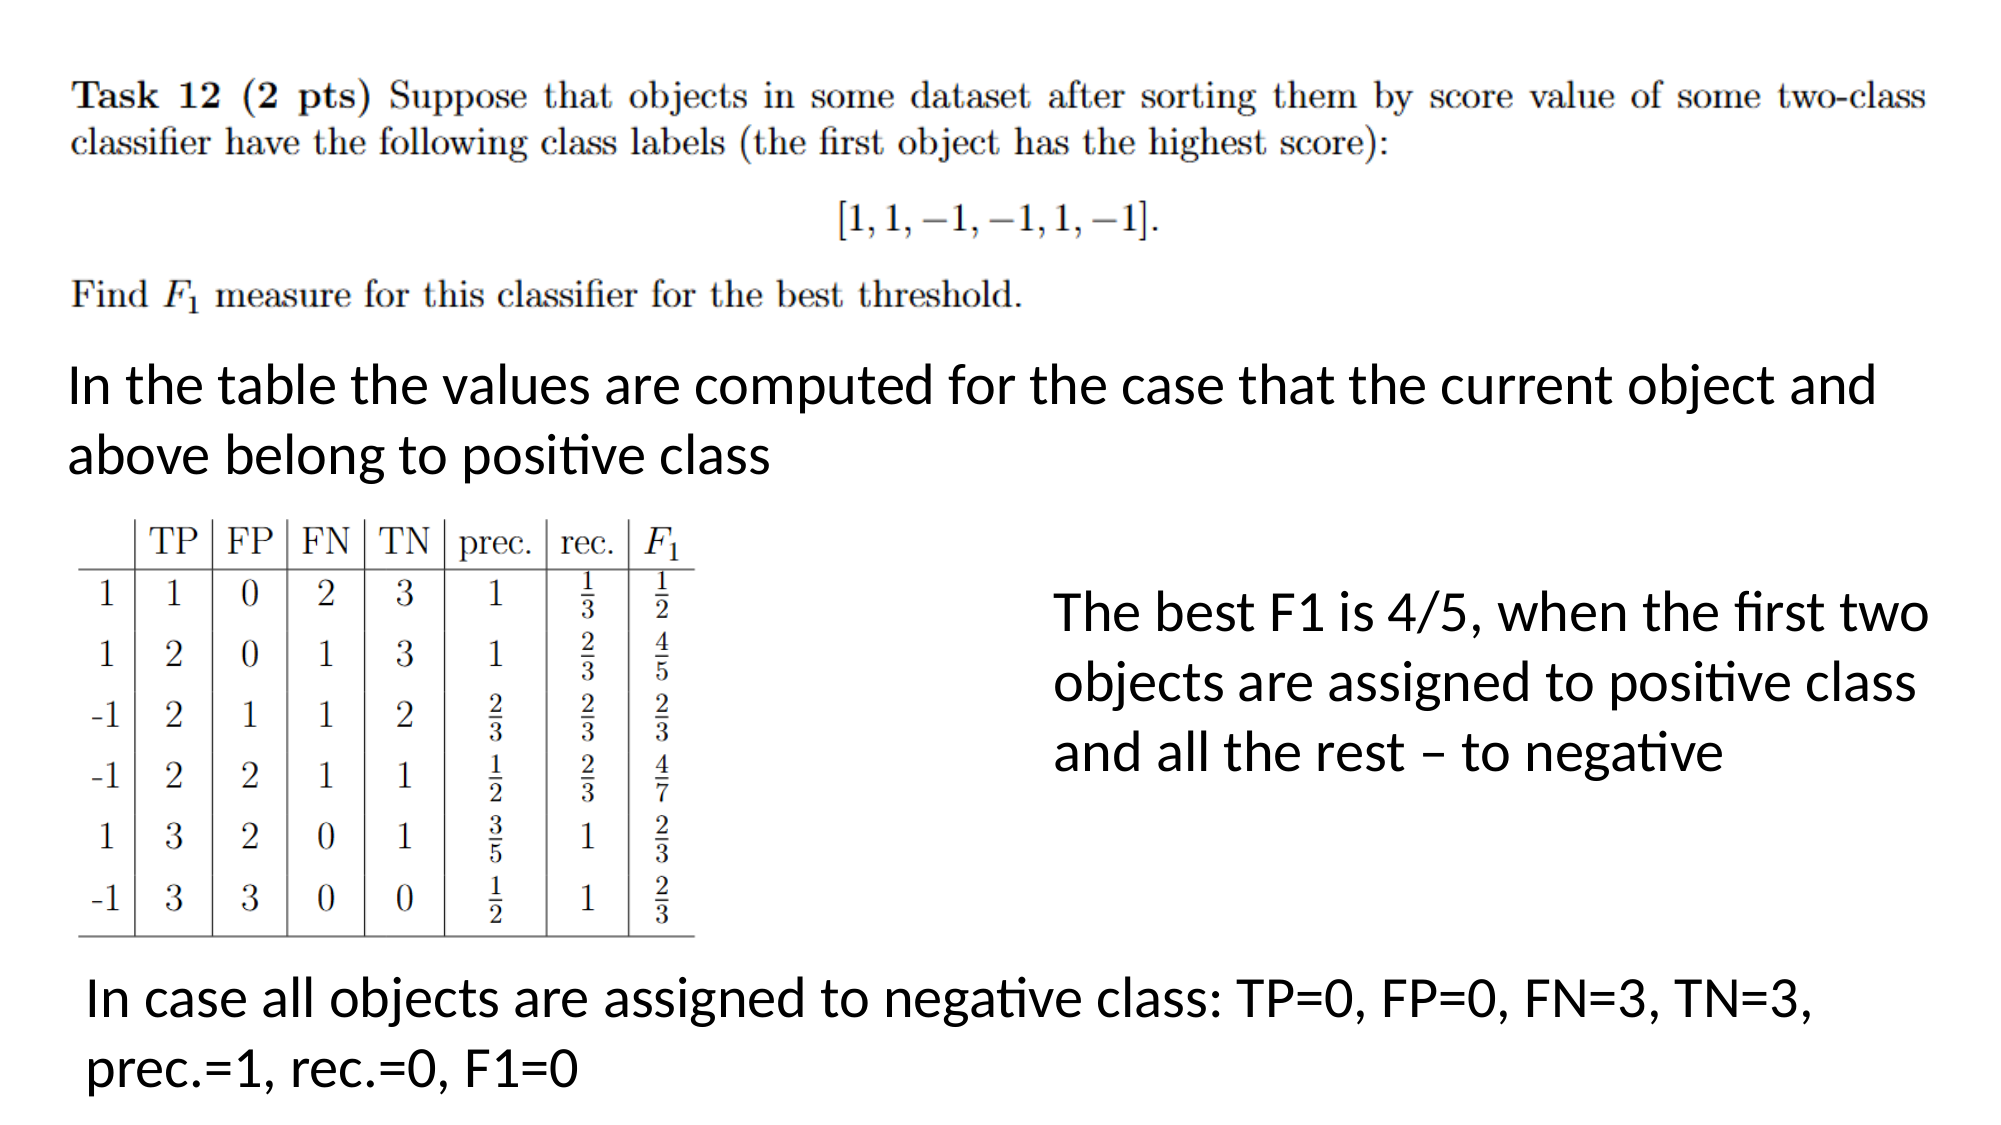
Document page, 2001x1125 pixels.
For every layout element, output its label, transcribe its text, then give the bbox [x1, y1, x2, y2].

text_box The best F1 is 4/5, when the first two objects are assigned to positive class and all the rest – to negative [1039, 565, 1967, 791]
picture [66, 509, 717, 955]
text_box In the table the values are computed for the case that the current object and above belong to positive class [52, 339, 1948, 494]
text_box In case all objects are assigned to negative class: TP=0, FP=0, FN=3, TN=3, prec.=1, rec.=0, F1=0 [71, 951, 1898, 1107]
picture [52, 60, 1948, 332]
